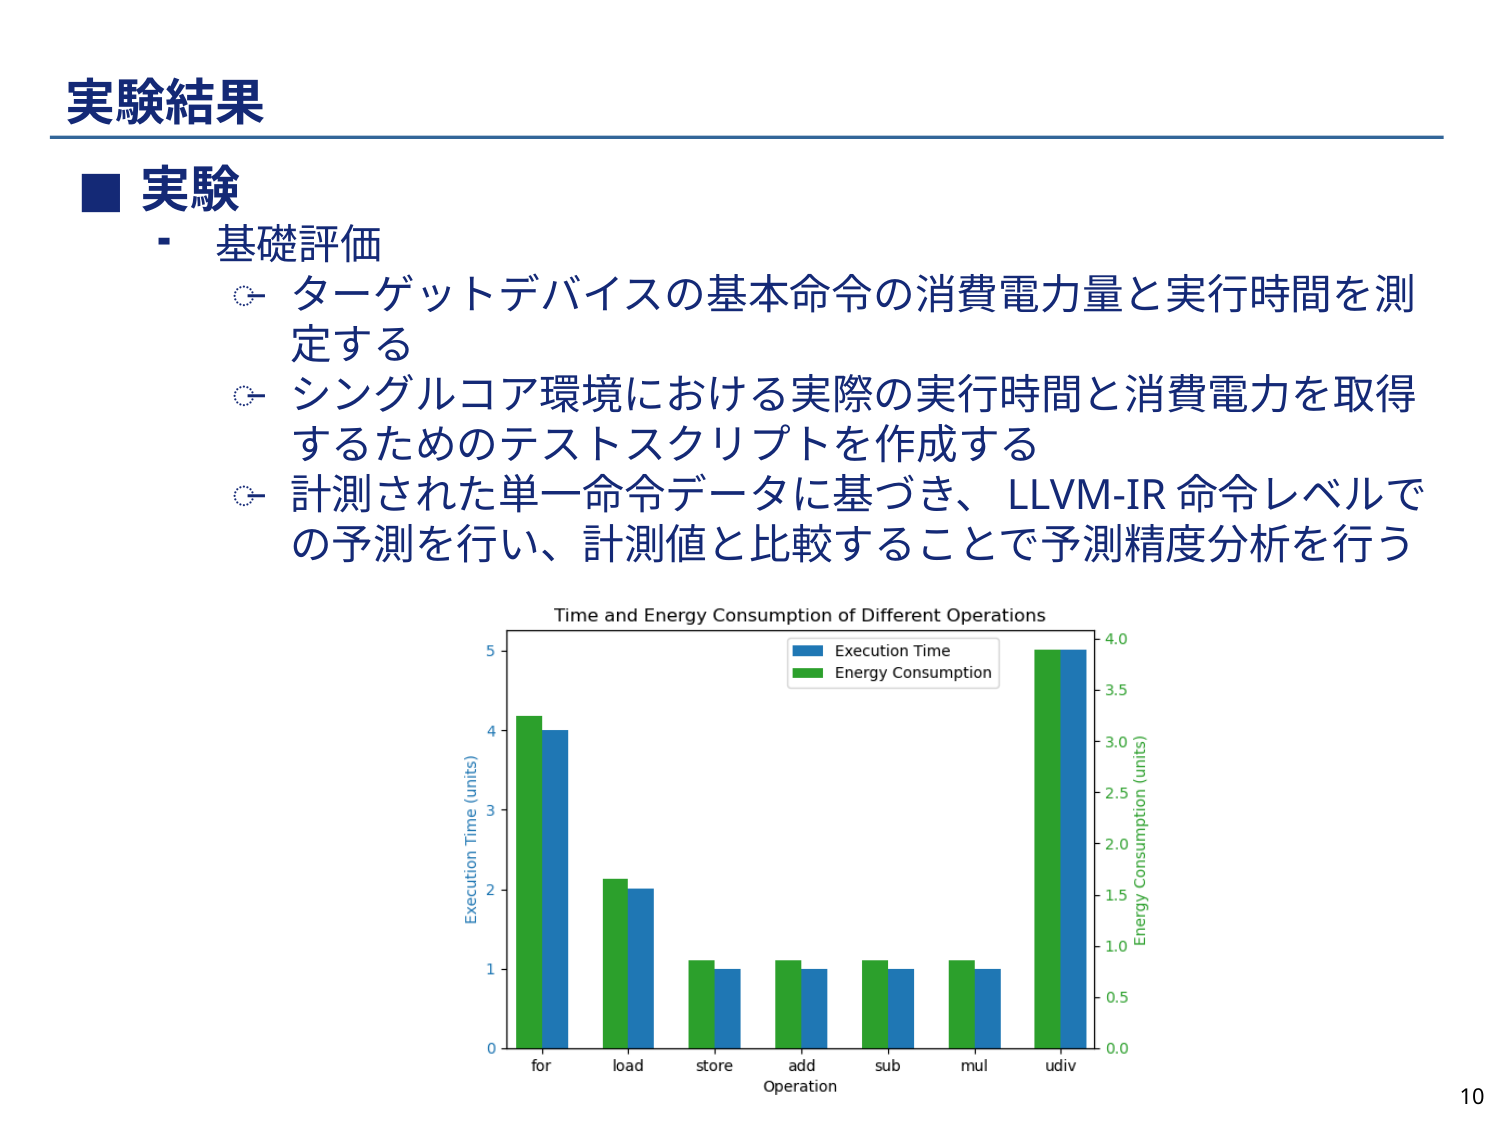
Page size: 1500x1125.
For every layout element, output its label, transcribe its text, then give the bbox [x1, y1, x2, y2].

picture [410, 565, 1170, 1109]
title 実験結果 [50, 62, 1325, 138]
slide_number 10 [1400, 1074, 1500, 1125]
list 実験 基礎評価 ターゲットデバイスの基本命令の消費電力量と実行時間を測定する シングルコア環境における実際の実行時間と消費電力を取得するためのテストスクリプトを作成する 計測された単一命令データに基づき、LLVM-IR命令レベルでの予測を行い、計測値と比較することで予測精度分析を行う [50, 149, 1467, 1037]
